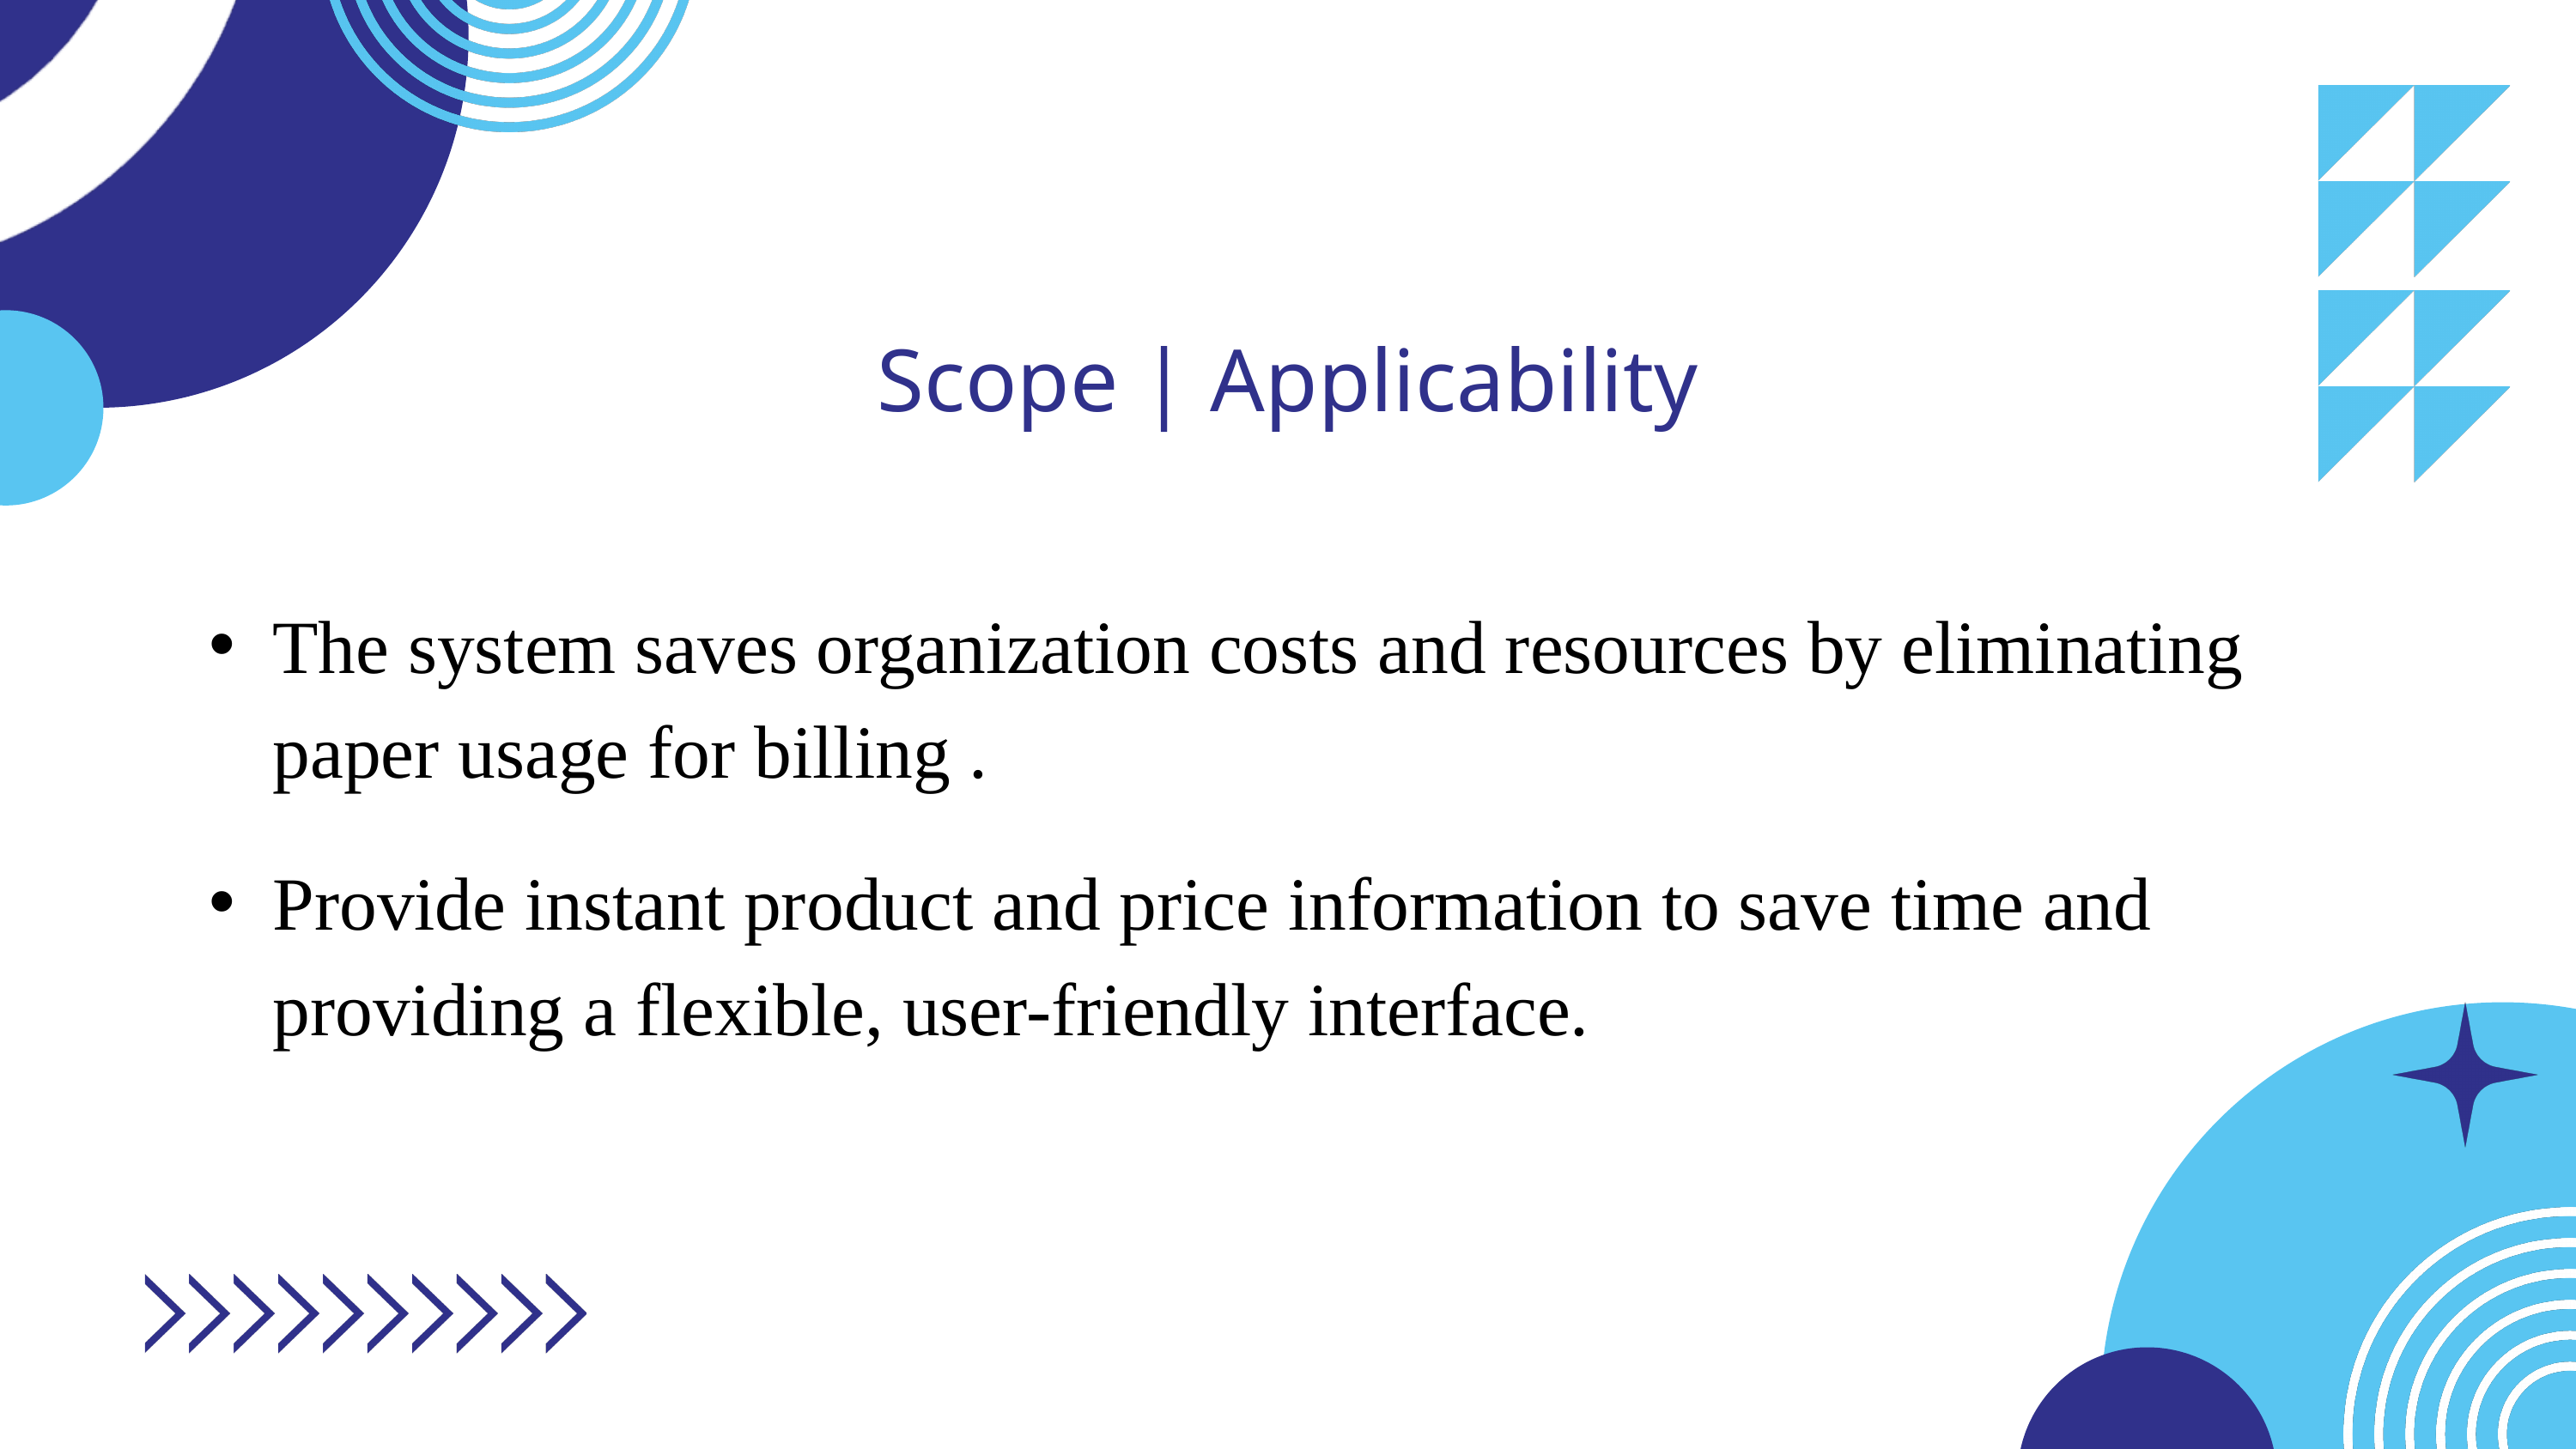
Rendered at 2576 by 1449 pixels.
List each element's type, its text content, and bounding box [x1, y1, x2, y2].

text_box [2318, 290, 2511, 482]
text_box Provide instant product and price information to save time and providing a flexible, user-friendly interface. [144, 840, 2277, 1051]
text_box [2318, 85, 2511, 277]
text_box [473, 0, 697, 132]
text_box [144, 1273, 587, 1354]
text_box Scope | Applicability [694, 308, 1881, 429]
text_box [2017, 1347, 2277, 1449]
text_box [0, 0, 469, 409]
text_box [0, 310, 104, 506]
text_box The system saves organization costs and resources by eliminating paper usage for billing . [144, 583, 2370, 794]
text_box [2100, 1002, 2576, 1449]
